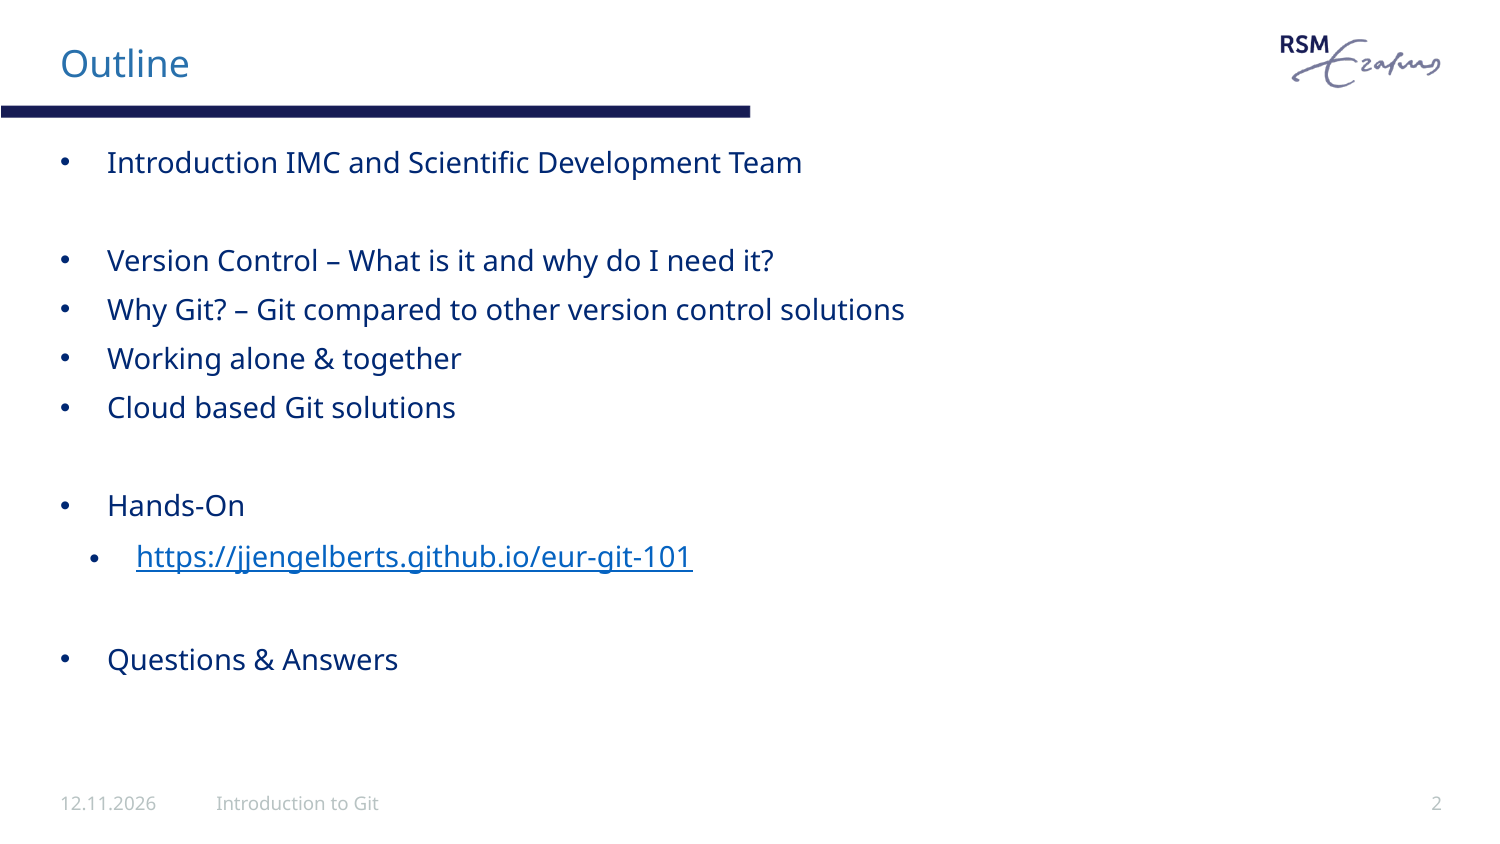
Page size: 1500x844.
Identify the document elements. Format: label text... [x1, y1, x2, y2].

picture [1, 0, 1499, 844]
footer Introduction to Git [201, 782, 708, 827]
slide_number 2 [1339, 782, 1443, 827]
title Outline [60, 44, 1223, 104]
list Introduction IMC and Scientific Development Team Version Control – What is it and why do I need it? Why Git? – Git compared to other version control solutions Working alone & together Cloud based Git solutions Hands-On https://jjengelberts.github.io/eur-git-101 Questions & Answers [60, 129, 1443, 766]
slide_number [60, 782, 176, 827]
